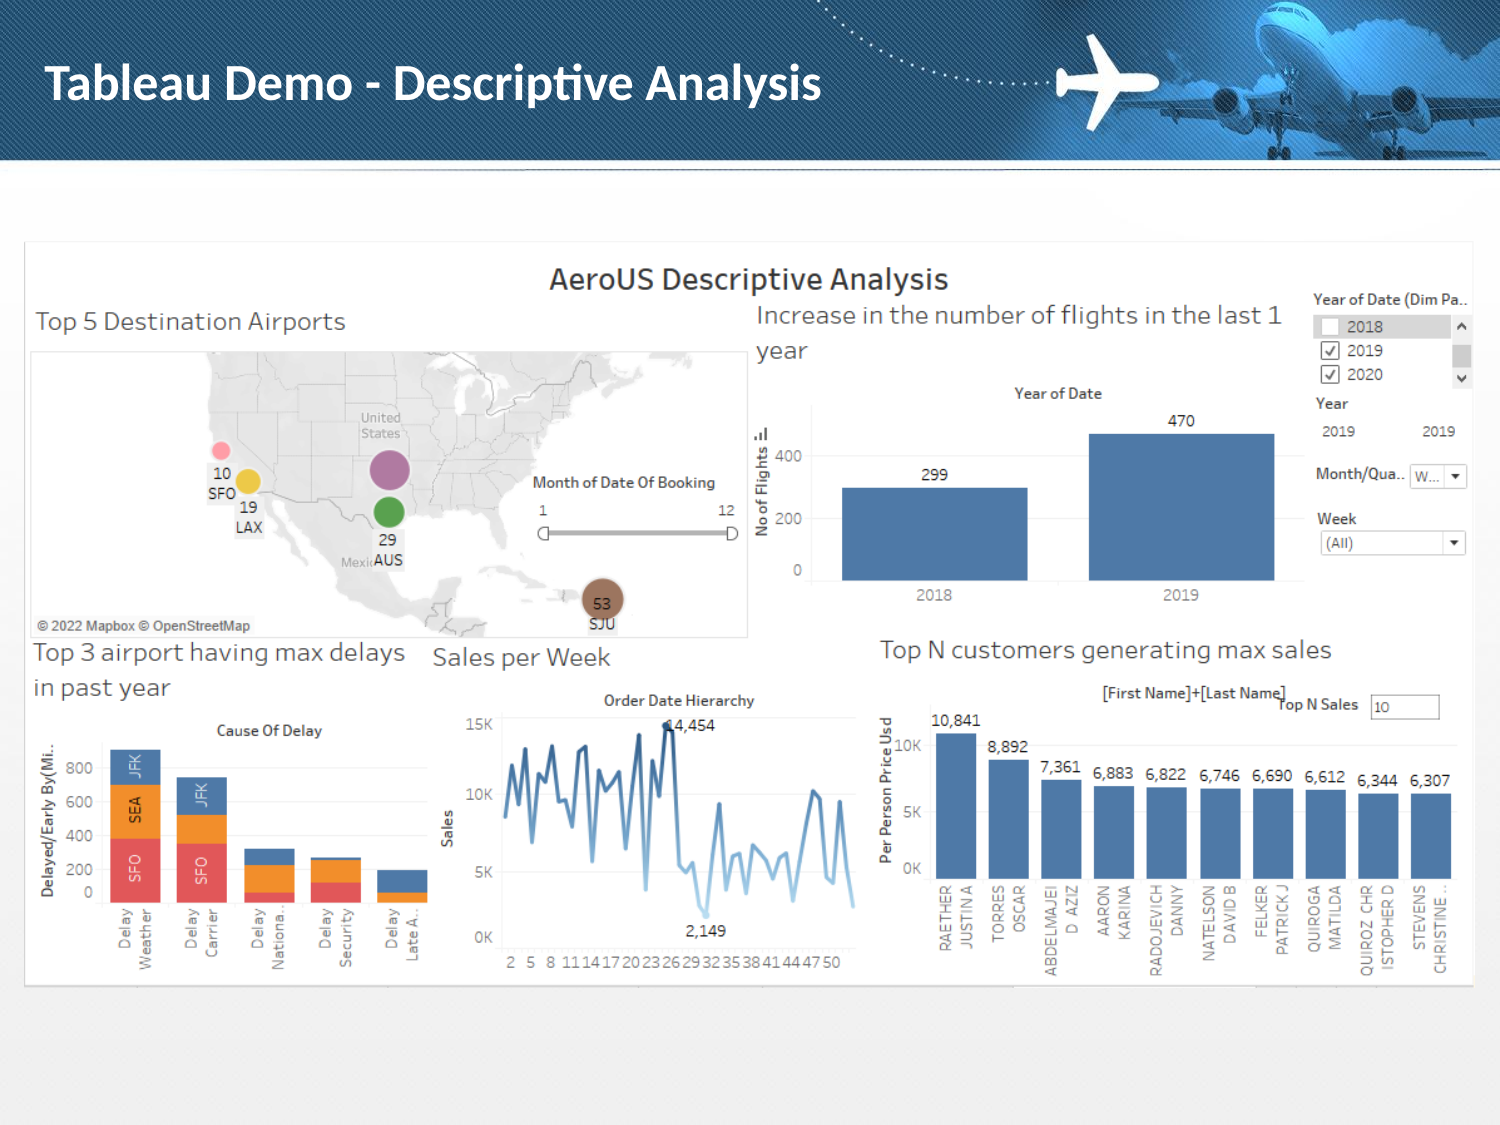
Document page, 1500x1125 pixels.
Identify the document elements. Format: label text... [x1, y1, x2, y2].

picture [0, 0, 1500, 1125]
title Tableau Demo - Descriptive Analysis [29, 14, 1017, 145]
